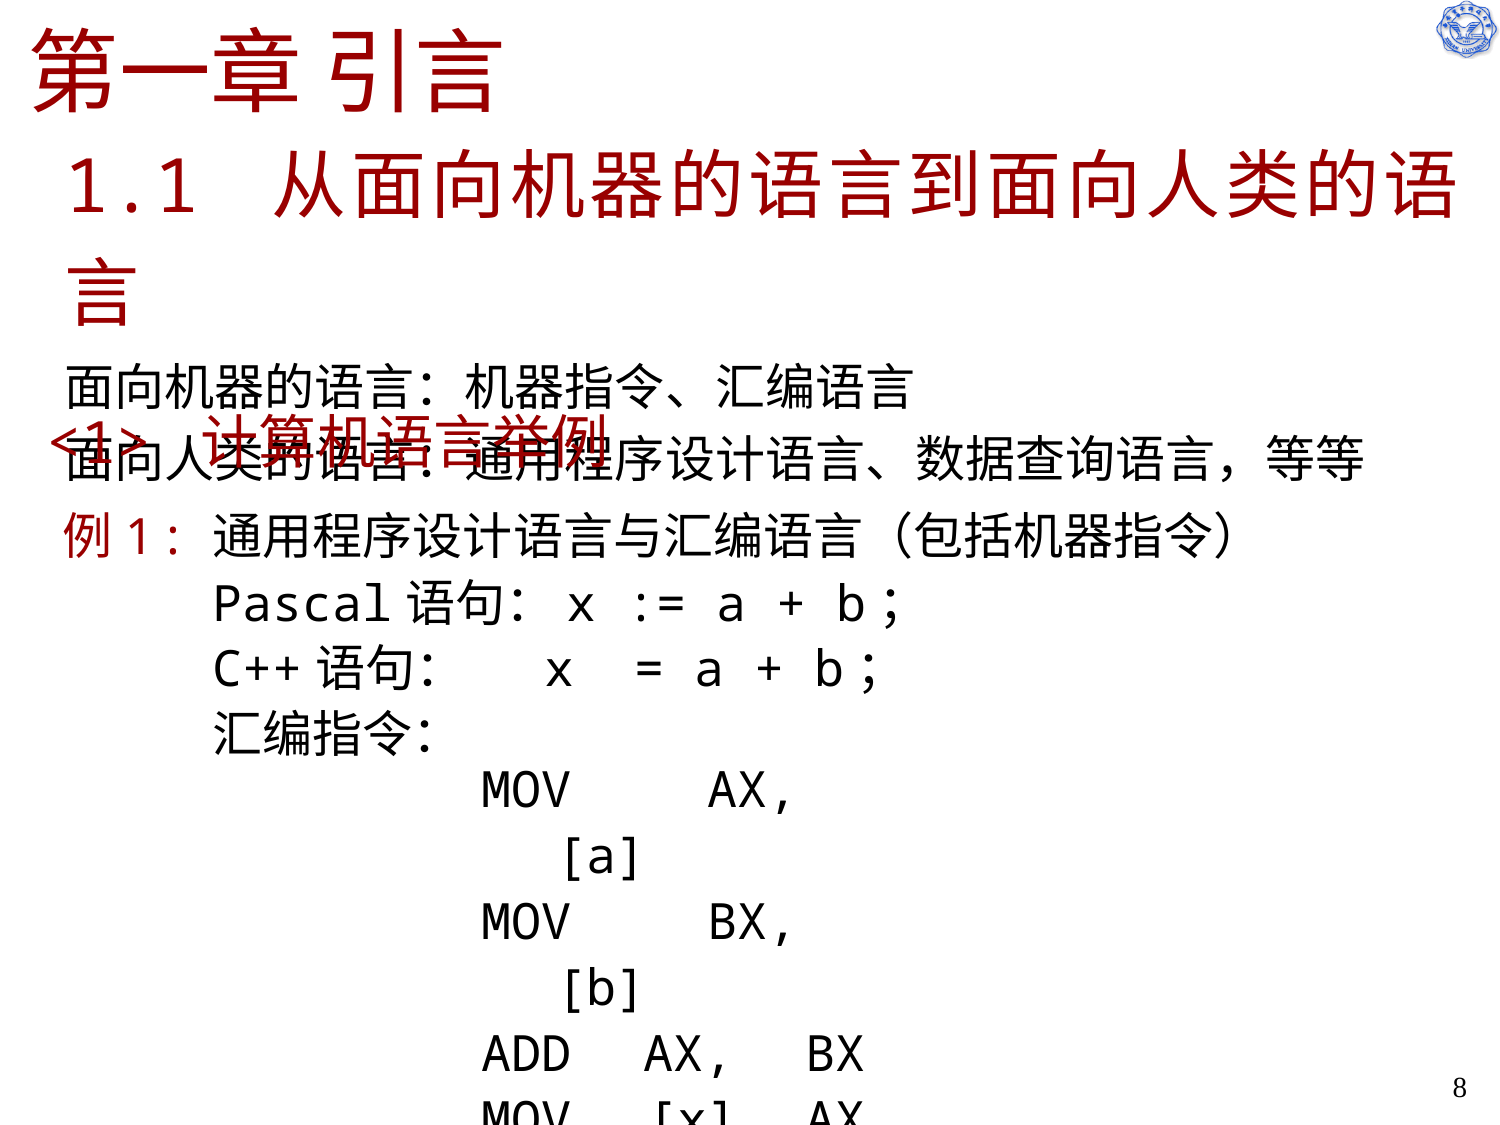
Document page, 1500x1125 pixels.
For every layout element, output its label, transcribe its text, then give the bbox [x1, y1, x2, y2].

text_box 1.1 从面向机器的语言到面向人类的语言 面向机器的语言：机器指令、汇编语言 面向人类的语言：通用程序设计语言、数据查询语言，等等 [49, 112, 1475, 495]
title 第一章 引言 [12, 12, 1288, 125]
slide_number 8 [1169, 1060, 1483, 1106]
picture [1435, 0, 1500, 59]
text_box 例1 : 通用程序设计语言与汇编语言（包括机器指令） Pascal语句：x := a + b； C++语句： x = a + b； 汇编指令： [48, 491, 1424, 771]
text_box <1> 计算机语言举例 [32, 390, 624, 483]
text_box MOV AX, [a] MOV BX, [b] ADD AX, BX MOV [x], AX [466, 744, 880, 1125]
